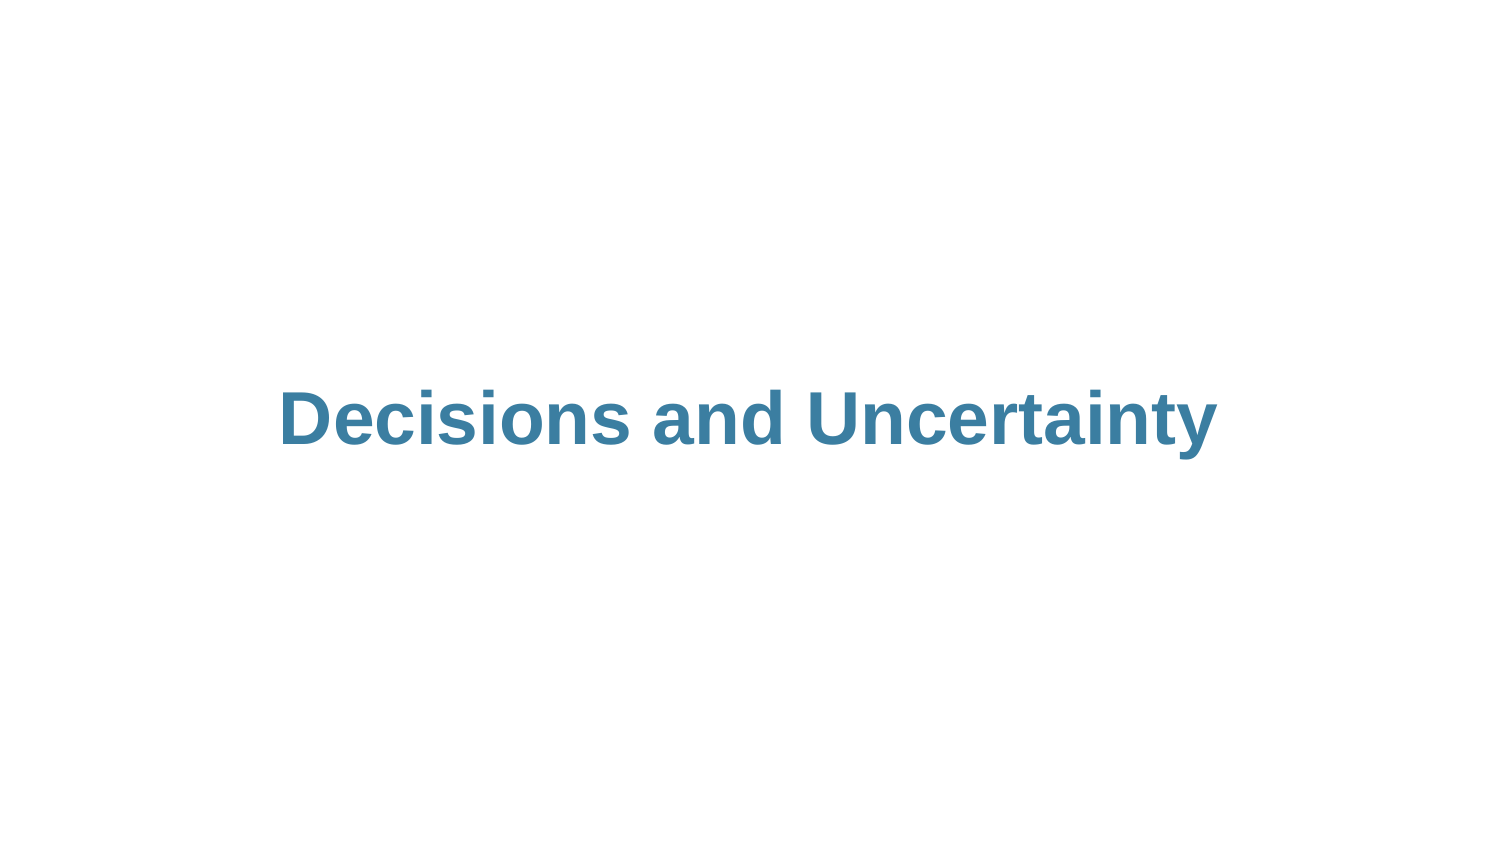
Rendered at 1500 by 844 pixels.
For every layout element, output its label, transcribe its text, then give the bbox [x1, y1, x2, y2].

title Decisions and Uncertainty [276, 367, 1223, 511]
